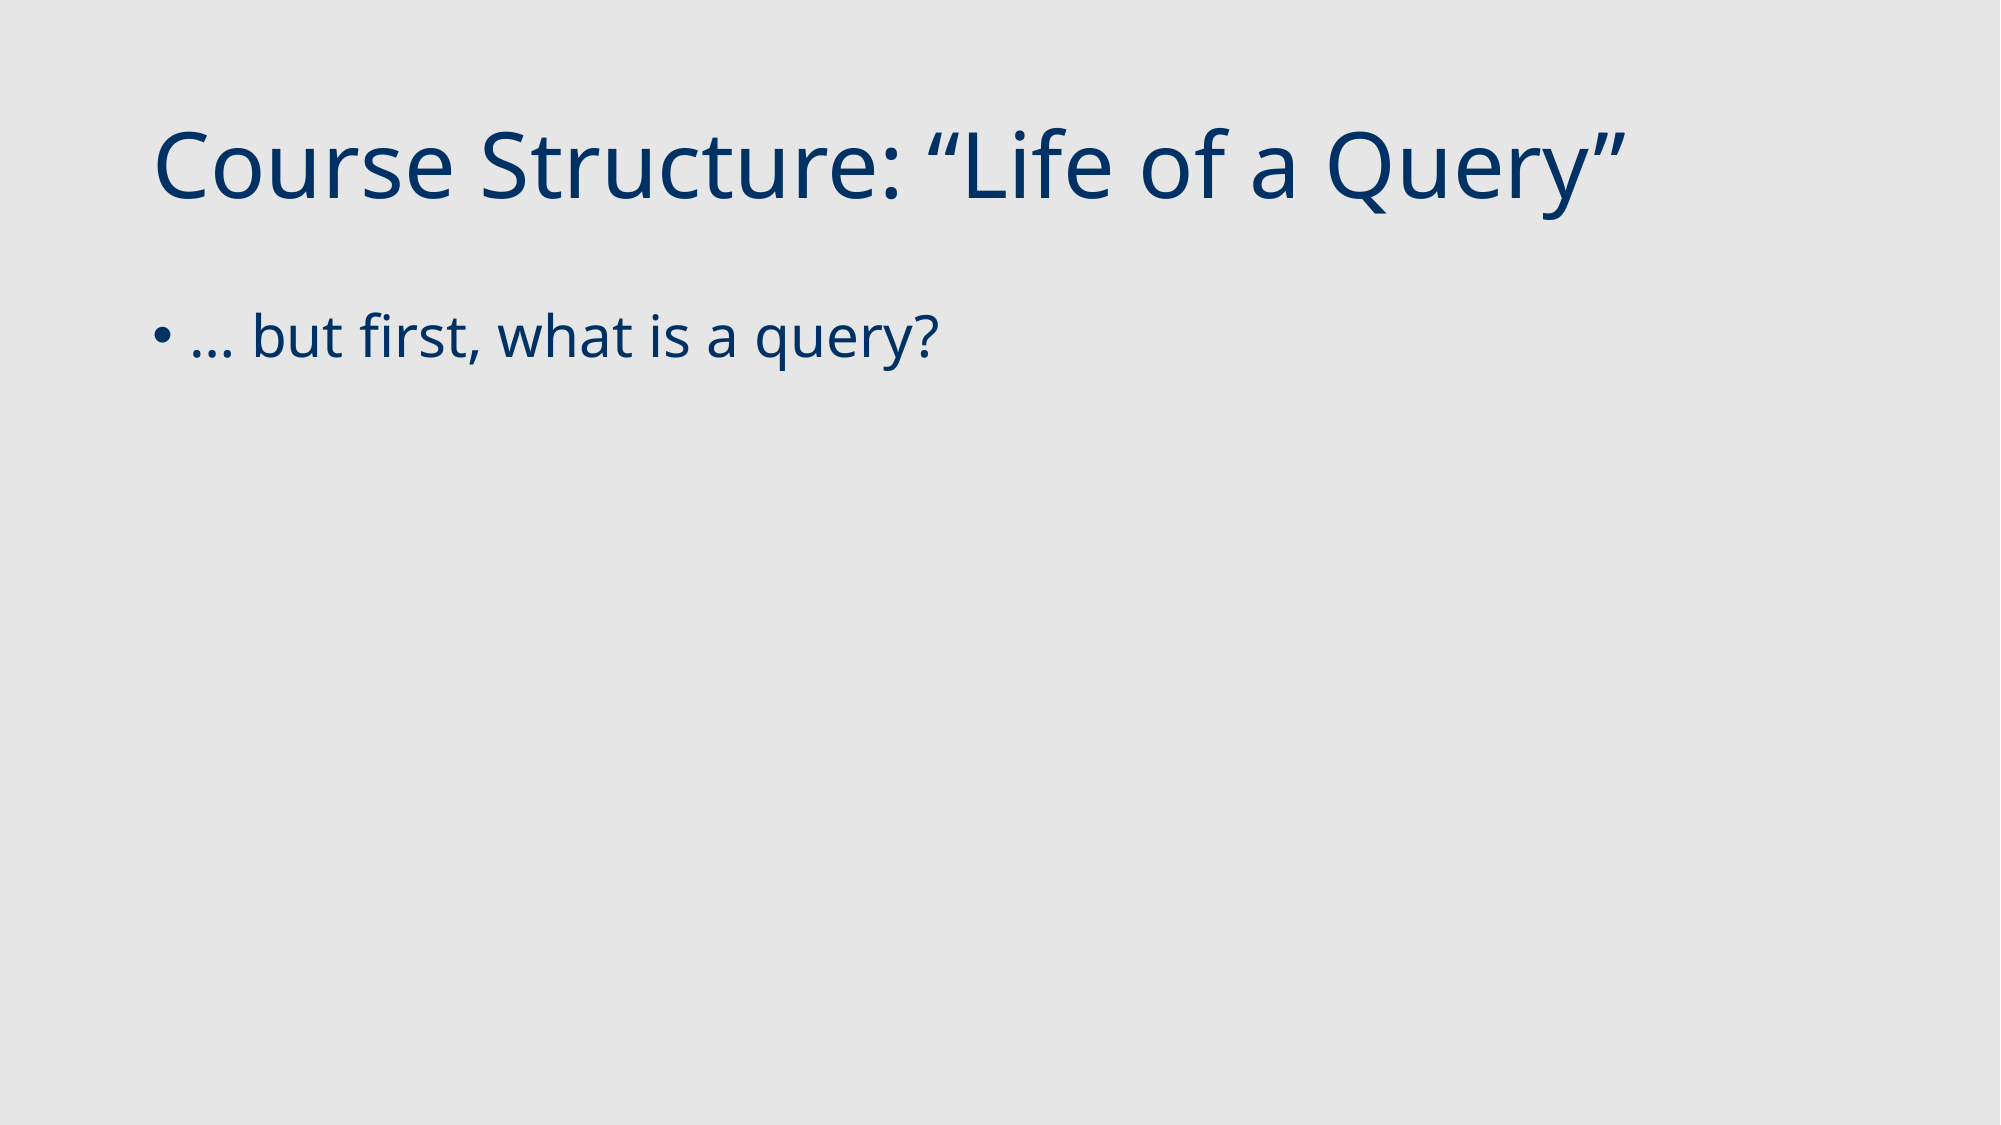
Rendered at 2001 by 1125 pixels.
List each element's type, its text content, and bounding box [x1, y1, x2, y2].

list … but first, what is a query? [137, 299, 1863, 1014]
title Course Structure: “Life of a Query” [137, 59, 1863, 278]
